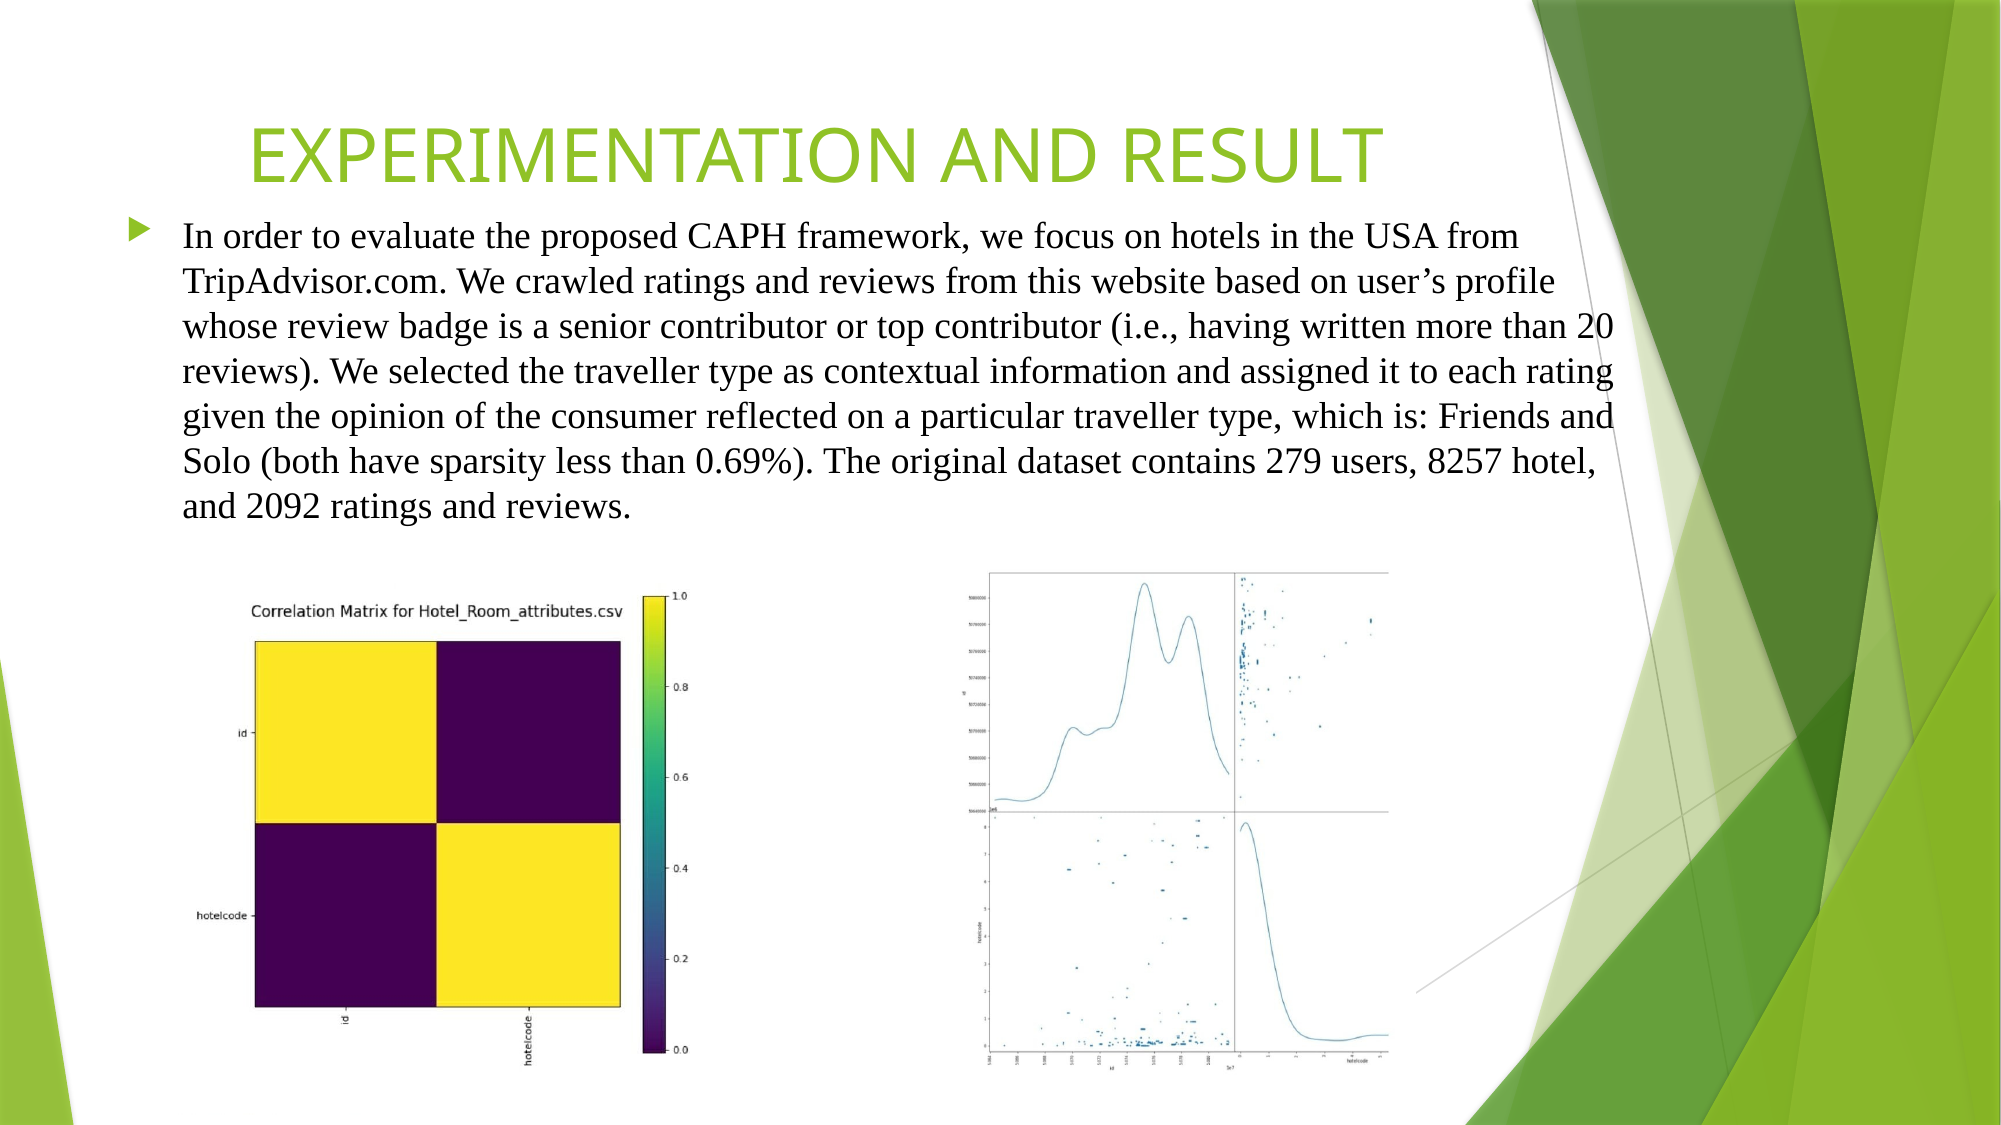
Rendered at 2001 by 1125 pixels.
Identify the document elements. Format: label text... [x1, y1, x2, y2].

title EXPERIMENTATION AND RESULT [111, 99, 1522, 203]
list In order to evaluate the proposed CAPH framework, we focus on hotels in the USA from TripAdvisor.com. We crawled ratings and reviews from this website based on user’s profile whose review badge is a senior contributor or top contributor (i.e., having written more than 20 reviews). We selected the traveller type as contextual information and assigned it to each rating given the opinion of the consumer reflected on a particular traveller type, which is: Friends and Solo (both have sparsity less than 0.69%). The original dataset contains 279 users, 8257 hotel, and 2092 ratings and reviews. [111, 203, 1632, 991]
picture [171, 582, 809, 1115]
picture [921, 546, 1417, 1125]
